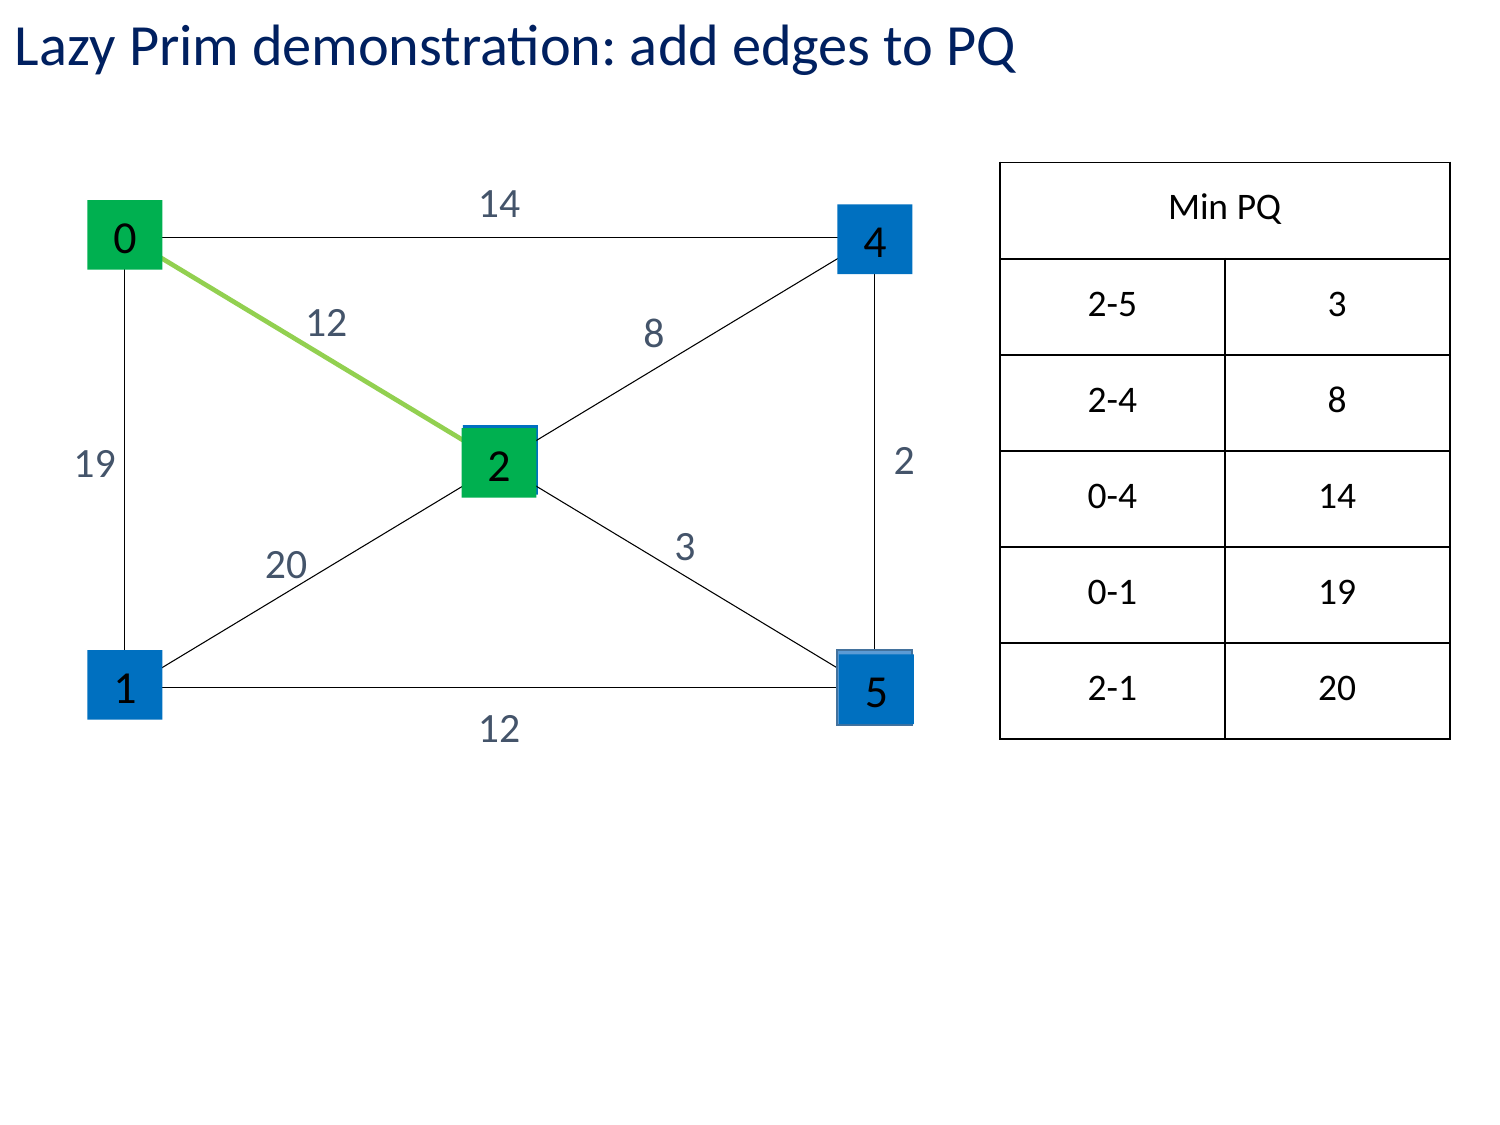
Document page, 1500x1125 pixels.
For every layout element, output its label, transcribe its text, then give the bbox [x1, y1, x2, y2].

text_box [58, 168, 959, 760]
table_cell 0-1 [1001, 548, 1224, 642]
table_header Min PQ [1001, 163, 1449, 258]
table_cell 0-4 [1001, 452, 1224, 546]
table_cell 20 [1226, 644, 1449, 738]
table_cell 8 [1226, 356, 1449, 450]
table_cell 3 [1226, 260, 1449, 354]
table_cell 14 [1226, 452, 1449, 546]
table_cell 2-5 [1001, 260, 1224, 354]
table_cell 2-4 [1001, 356, 1224, 450]
table_cell 2-1 [1001, 644, 1224, 738]
table_cell 19 [1226, 548, 1449, 642]
text_box Lazy Prim demonstration: add edges to PQ [0, 0, 1335, 85]
